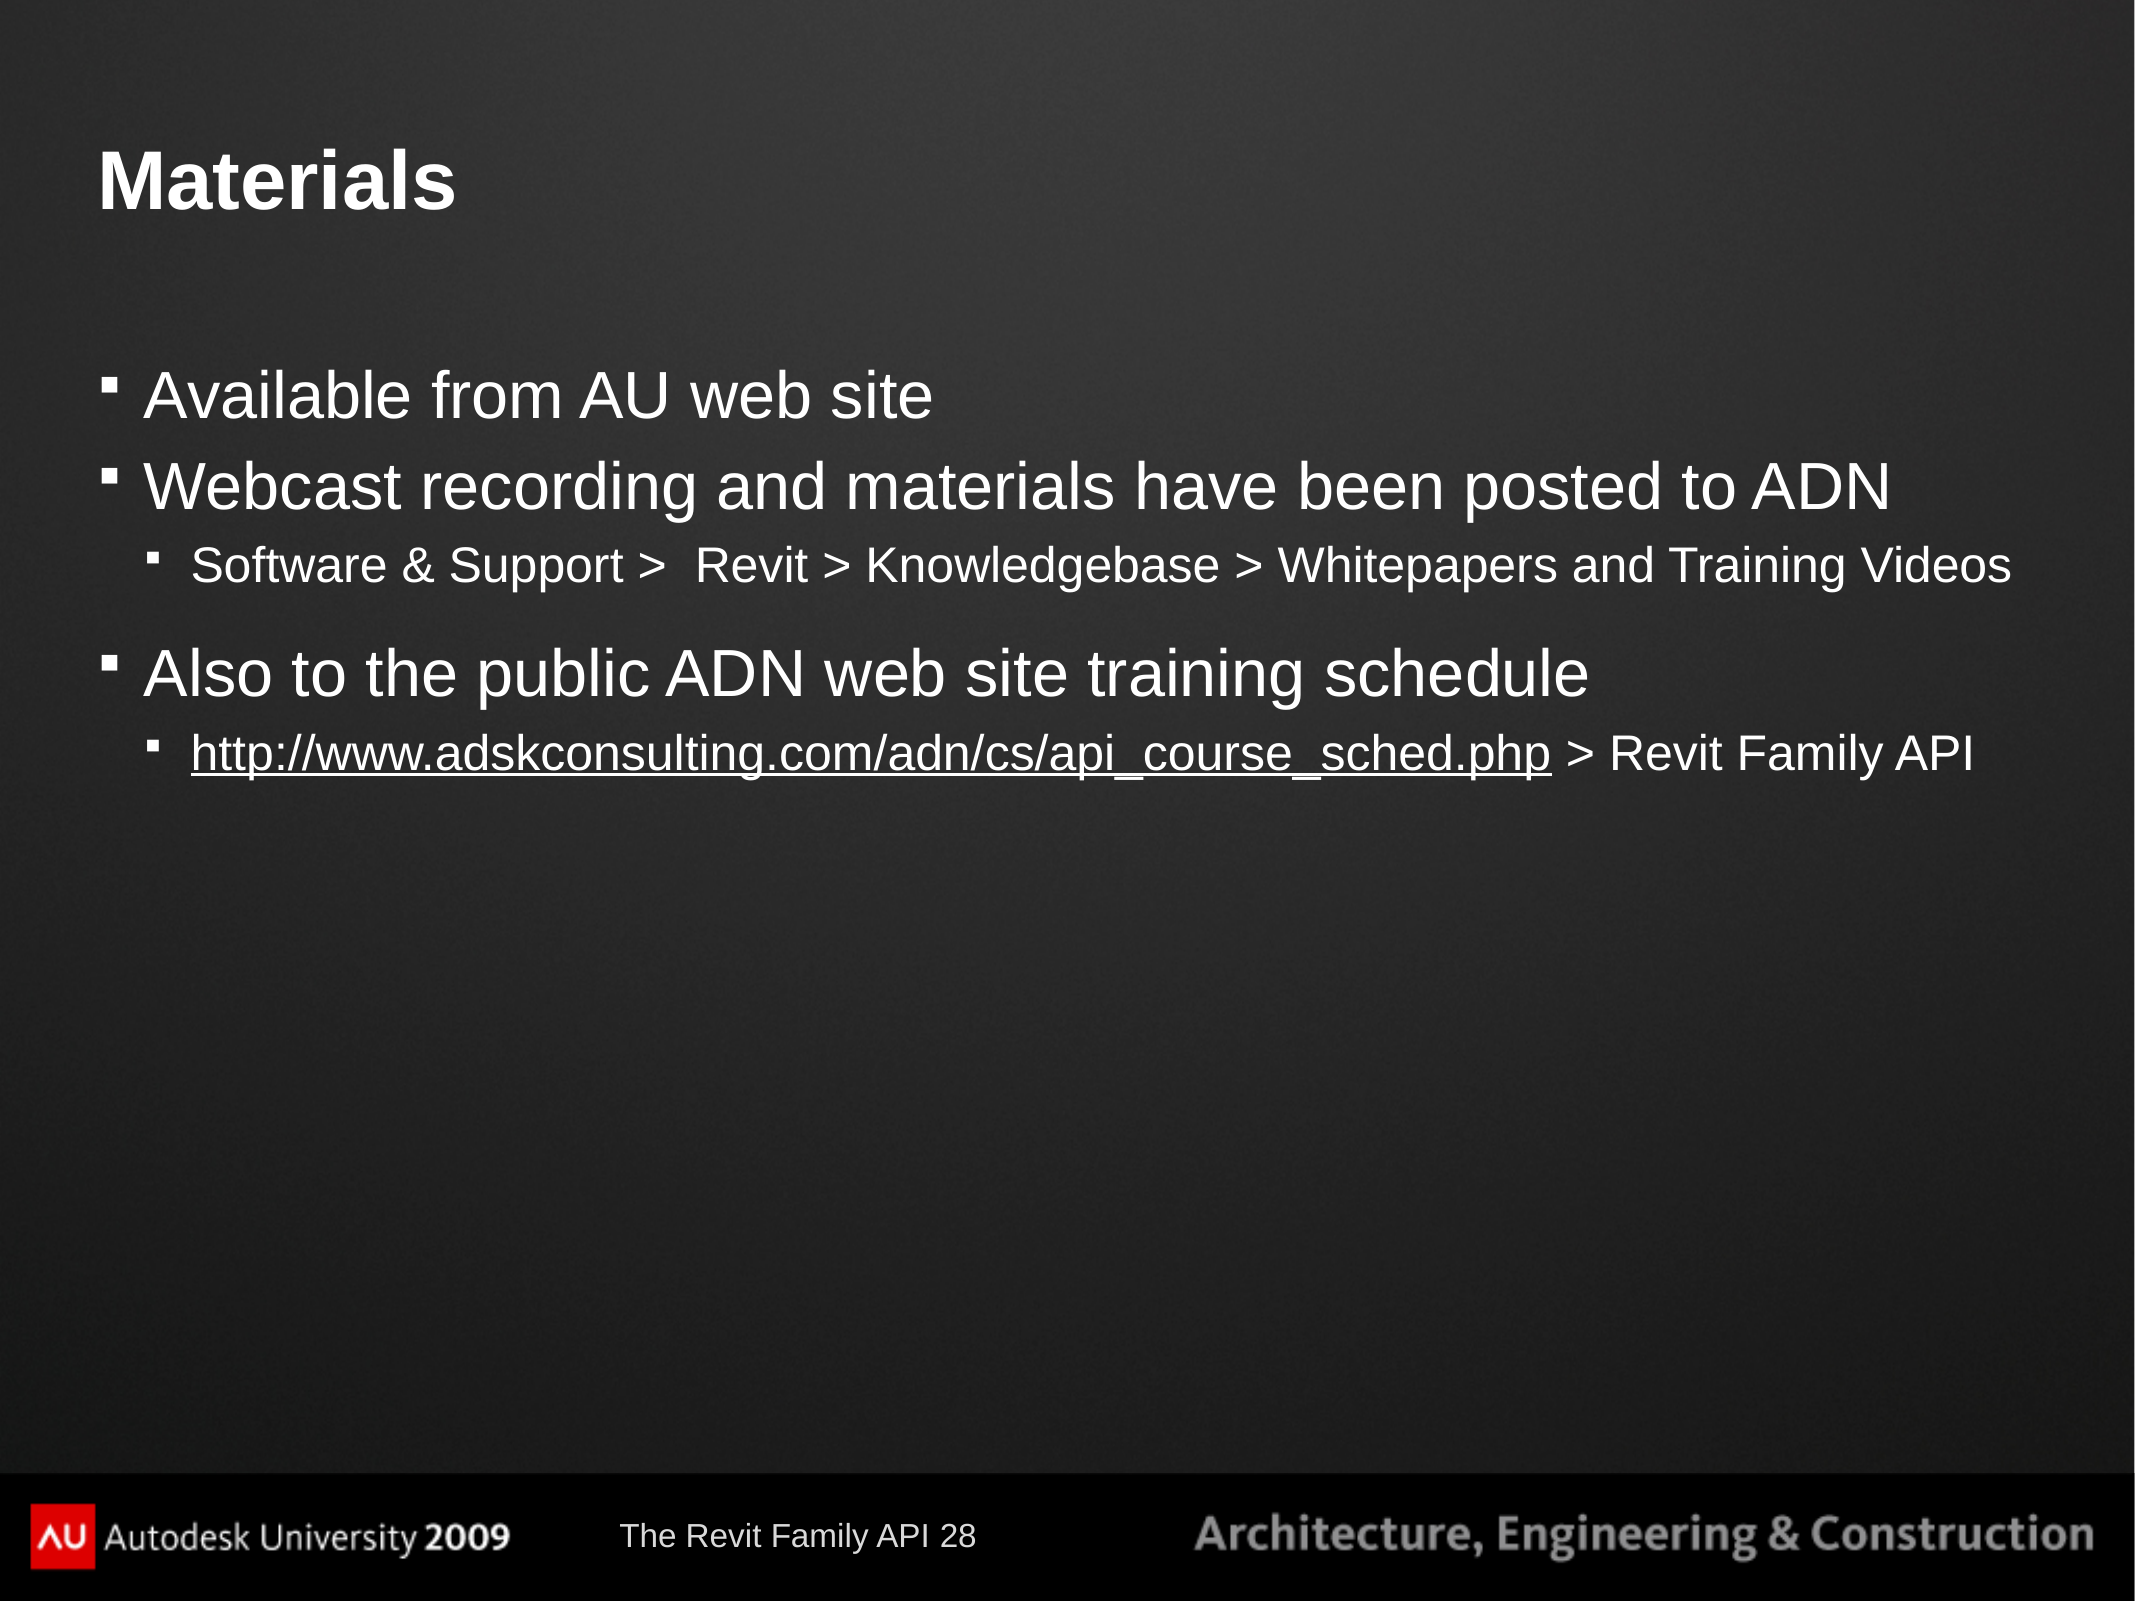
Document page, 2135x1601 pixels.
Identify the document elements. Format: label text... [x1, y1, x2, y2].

title Materials [96, 59, 2028, 293]
list Available from AU web site Webcast recording and materials have been posted to ADN Software & Support > Revit > Knowledgebase > Whitepapers and Training Videos Also to the public ADN web site training schedule http://www.adskconsulting.com/adn/cs/api_course_sched.php > Revit Family API [96, 351, 2028, 1452]
picture [0, 0, 2135, 1601]
